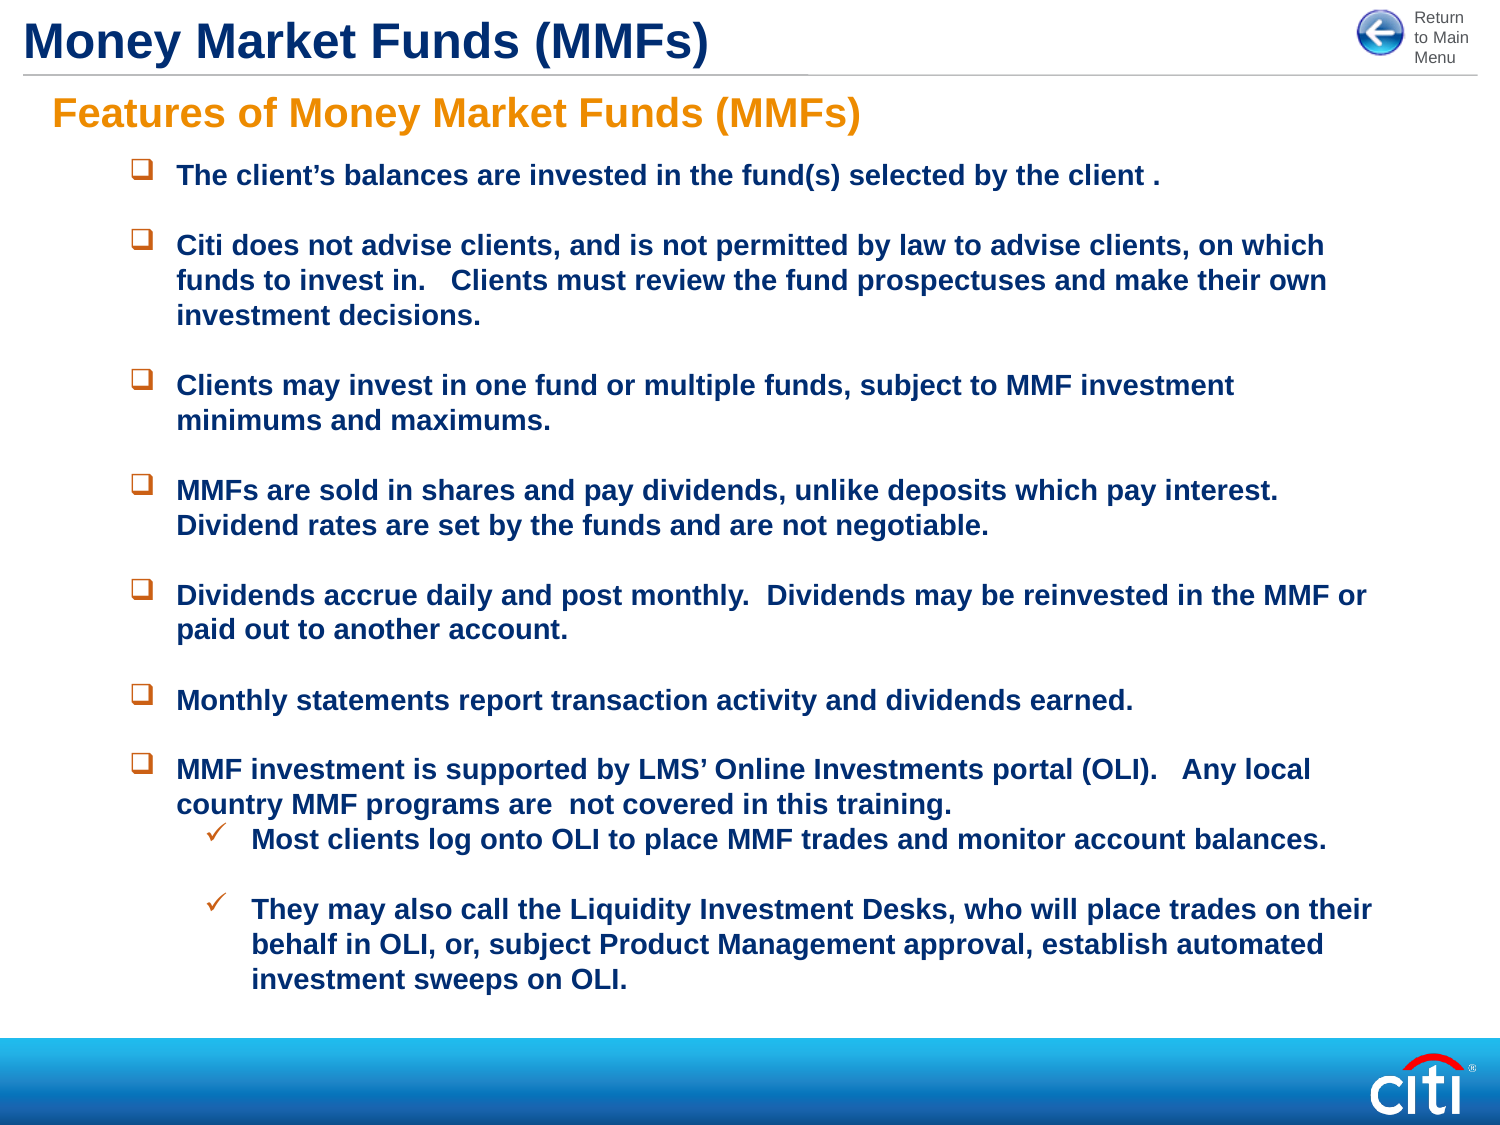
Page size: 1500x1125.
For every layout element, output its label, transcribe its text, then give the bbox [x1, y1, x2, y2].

picture [0, 1038, 1500, 1125]
title Money Market Funds (MMFs) [22, 6, 1338, 70]
title Money Market Funds (MMFs) [1424, 6, 1478, 70]
text_box Return to Main Menu [1399, 0, 1500, 75]
text_box The client’s balances are invested in the fund(s) selected by the client . Citi does not advise clients, and is not permitted by law to advise clients, on which funds to invest in. Clients must review the fund prospectuses and make their own investment decisions. Clients may invest in one fund or multiple funds, subject to MMF investment minimums and maximums. MMFs are sold in shares and pay dividends, unlike deposits which pay interest. Dividend rates are set by the funds and are not negotiable. Dividends accrue daily and post monthly. Dividends may be reinvested in the MMF or paid out to another account. Monthly statements report transaction activity and dividends earned. MMF investment is supported by LMS’ Online Investments portal (OLI). Any local country MMF programs are not covered in this training. Most clients log onto OLI to place MMF trades and monitor account balances. They may also call the Liquidity Investment Desks, who will place trades on their behalf in OLI, or, subject Product Management approval, establish automated investment sweeps on OLI. [114, 148, 1400, 1038]
picture [1340, 3, 1424, 64]
text_box Features of Money Market Funds (MMFs) [37, 78, 877, 143]
